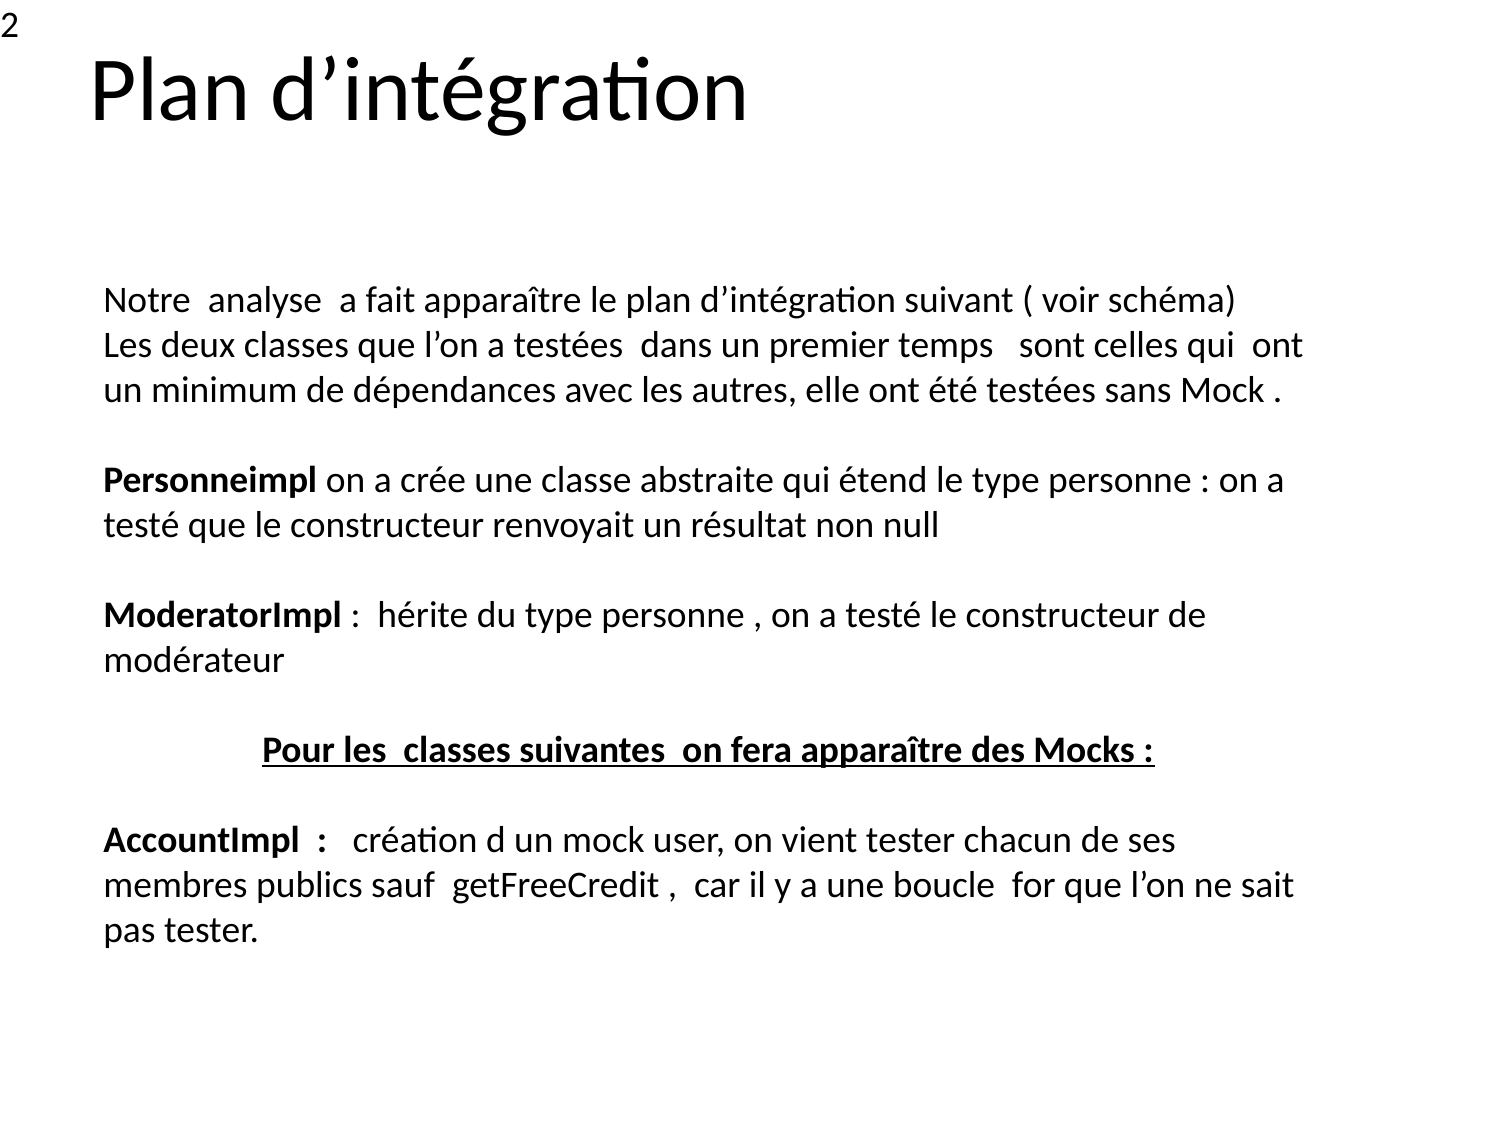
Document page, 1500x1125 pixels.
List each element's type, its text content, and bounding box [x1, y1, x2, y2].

text_box Plan d’intégration [75, 45, 1425, 233]
text_box Notre analyse a fait apparaître le plan d’intégration suivant ( voir schéma) Les deux classes que l’on a testées dans un premier temps sont celles qui ont un minimum de dépendances avec les autres, elle ont été testées sans Mock . Personneimpl on a crée une classe abstraite qui étend le type personne : on a testé que le constructeur renvoyait un résultat non null ModeratorImpl : hérite du type personne , on a testé le constructeur de modérateur Pour les classes suivantes on fera apparaître des Mocks : AccountImpl : création d un mock user, on vient tester chacun de ses membres publics sauf getFreeCredit , car il y a une boucle for que l’on ne sait pas tester. [88, 267, 1329, 1125]
